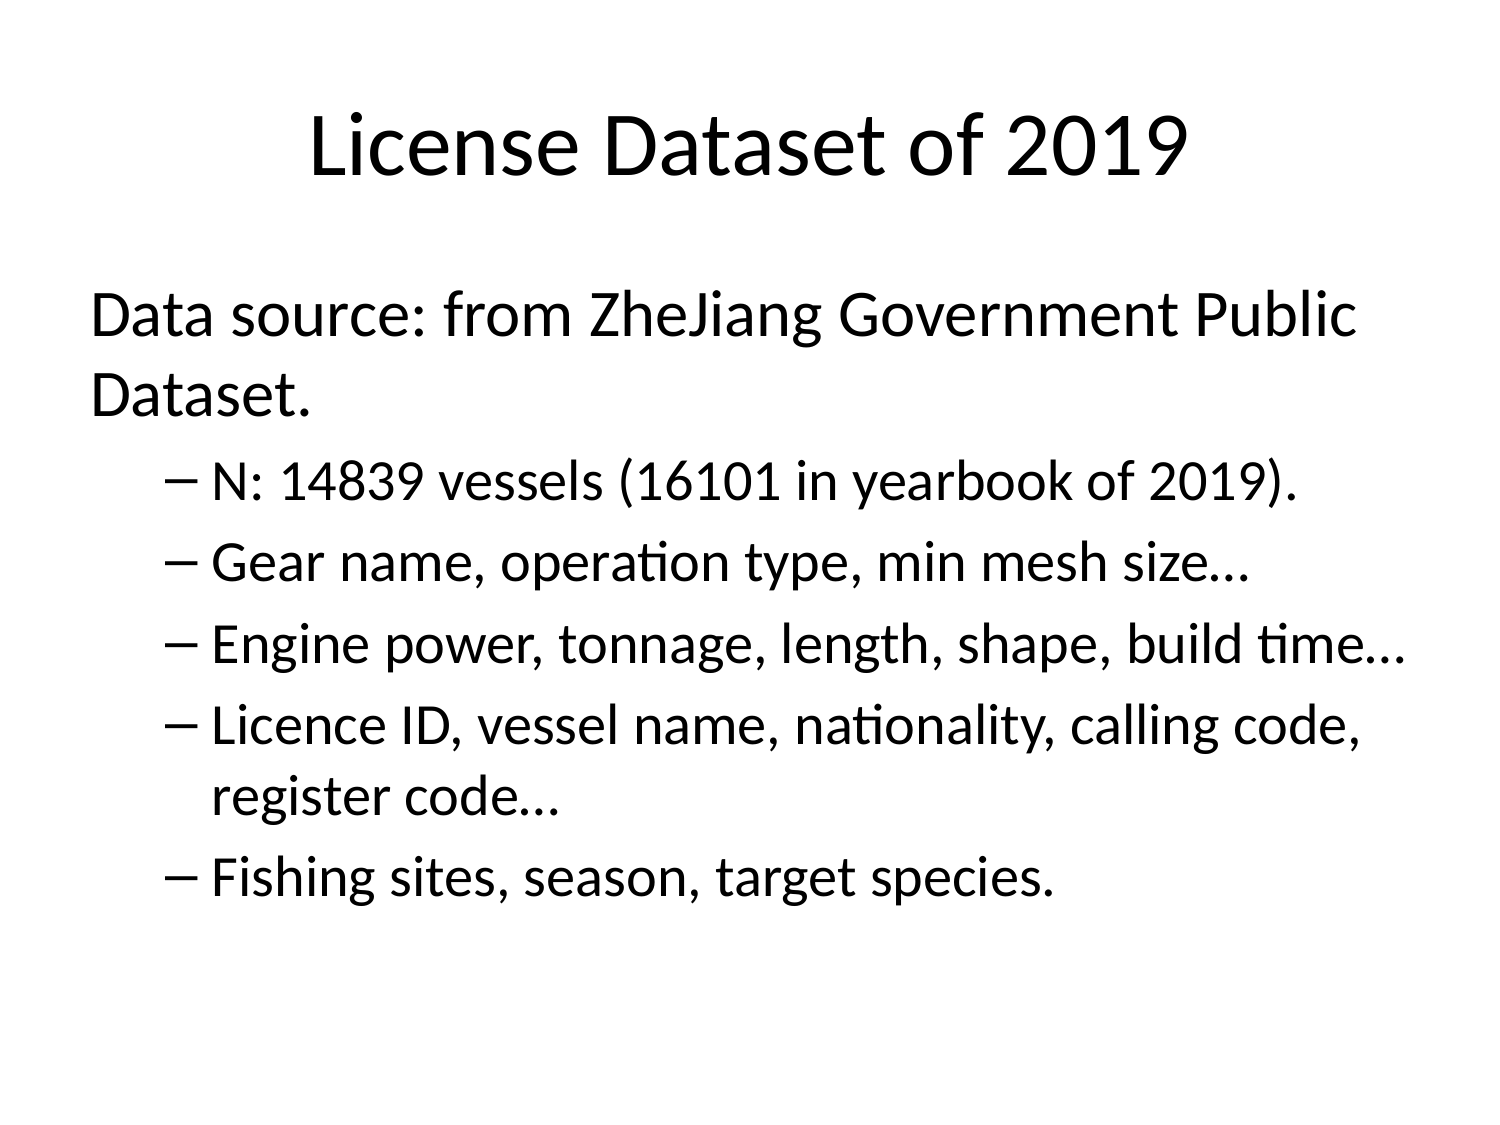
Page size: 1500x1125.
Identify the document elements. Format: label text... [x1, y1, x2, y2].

list Data source: from ZheJiang Government Public Dataset. N: 14839 vessels (16101 in yearbook of 2019). Gear name, operation type, min mesh size… Engine power, tonnage, length, shape, build time… Licence ID, vessel name, nationality, calling code, register code… Fishing sites, season, target species. [75, 262, 1425, 1005]
title License Dataset of 2019 [75, 45, 1425, 233]
